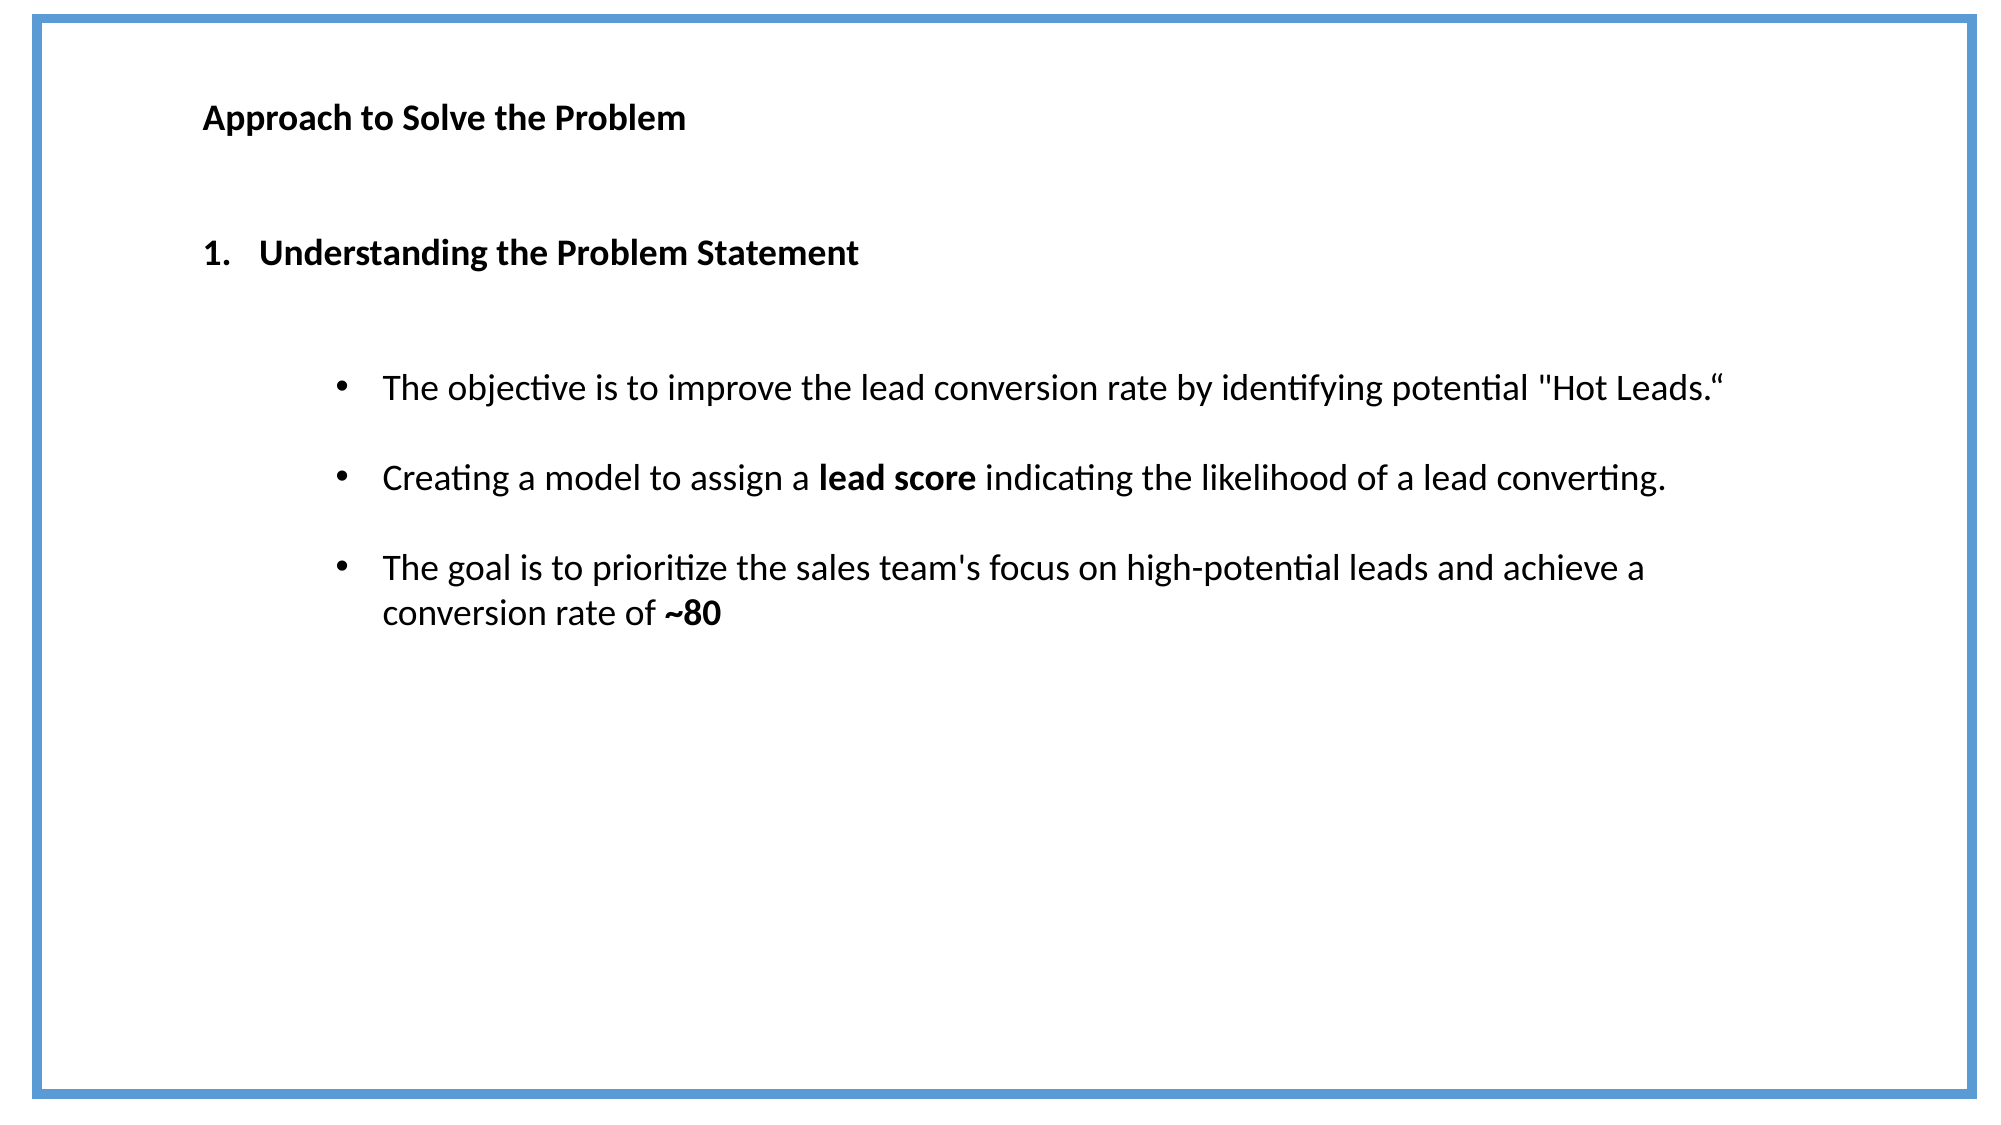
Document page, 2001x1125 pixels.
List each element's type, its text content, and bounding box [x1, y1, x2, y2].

text_box Approach to Solve the Problem Understanding the Problem Statement The objective is to improve the lead conversion rate by identifying potential "Hot Leads.“ Creating a model to assign a lead score indicating the likelihood of a lead converting. The goal is to prioritize the sales team's focus on high-potential leads and achieve a conversion rate of ~80 [188, 40, 1820, 641]
text_box [36, 17, 1973, 1095]
